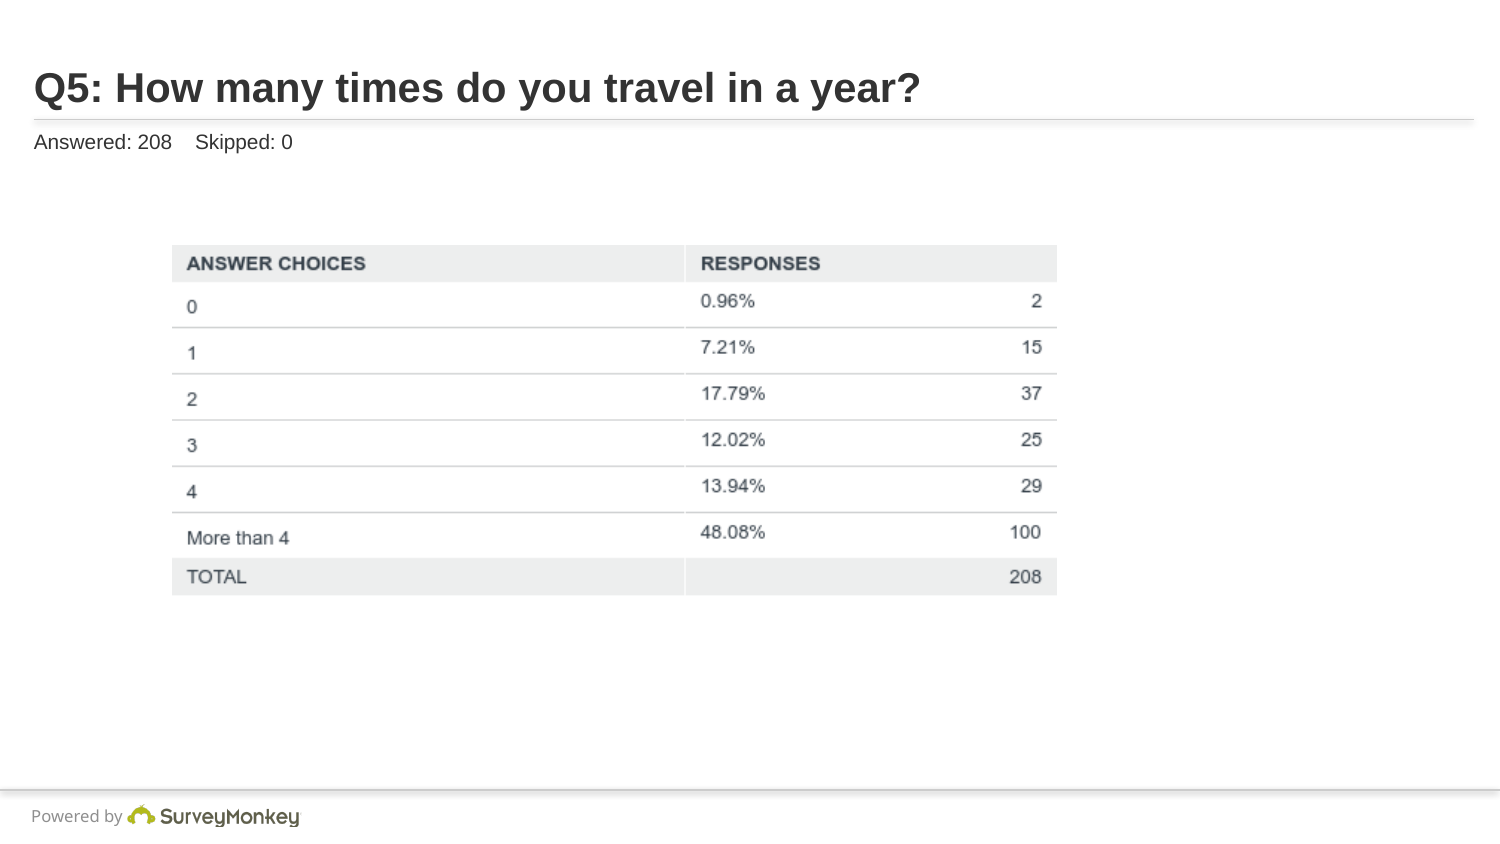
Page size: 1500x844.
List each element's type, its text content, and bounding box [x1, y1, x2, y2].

list Answered: 208 Skipped: 0 [18, 120, 894, 162]
picture [171, 245, 1057, 598]
title Q5: How many times do you travel in a year? [18, 54, 1369, 119]
